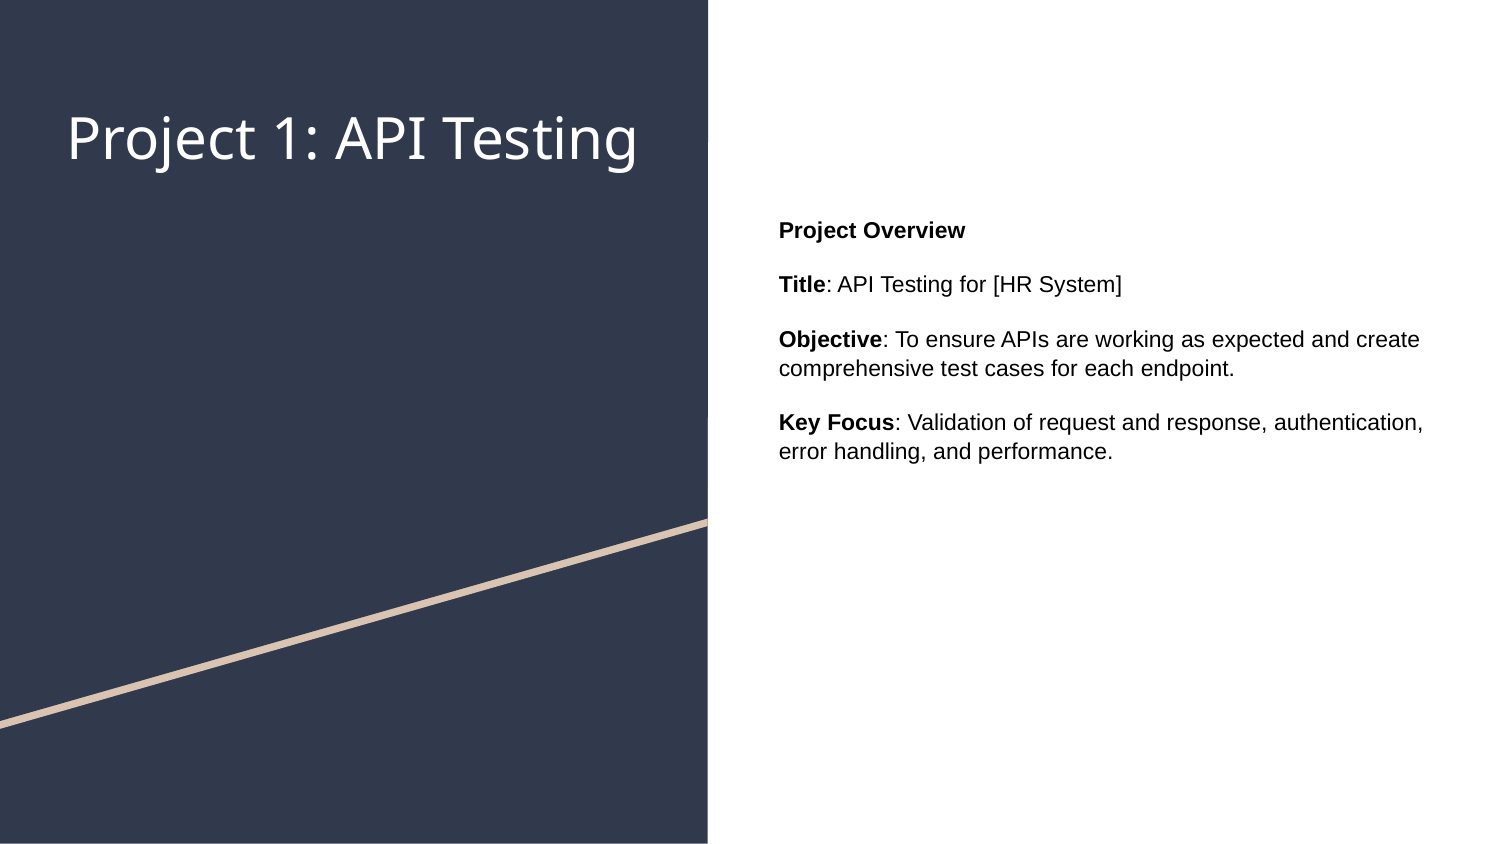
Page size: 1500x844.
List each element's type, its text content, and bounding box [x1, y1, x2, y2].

list Project Overview Title: API Testing for [HR System] Objective: To ensure APIs are working as expected and create comprehensive test cases for each endpoint. Key Focus: Validation of request and response, authentication, error handling, and performance. [763, 199, 1448, 544]
title Project 1: API Testing [51, 82, 660, 494]
